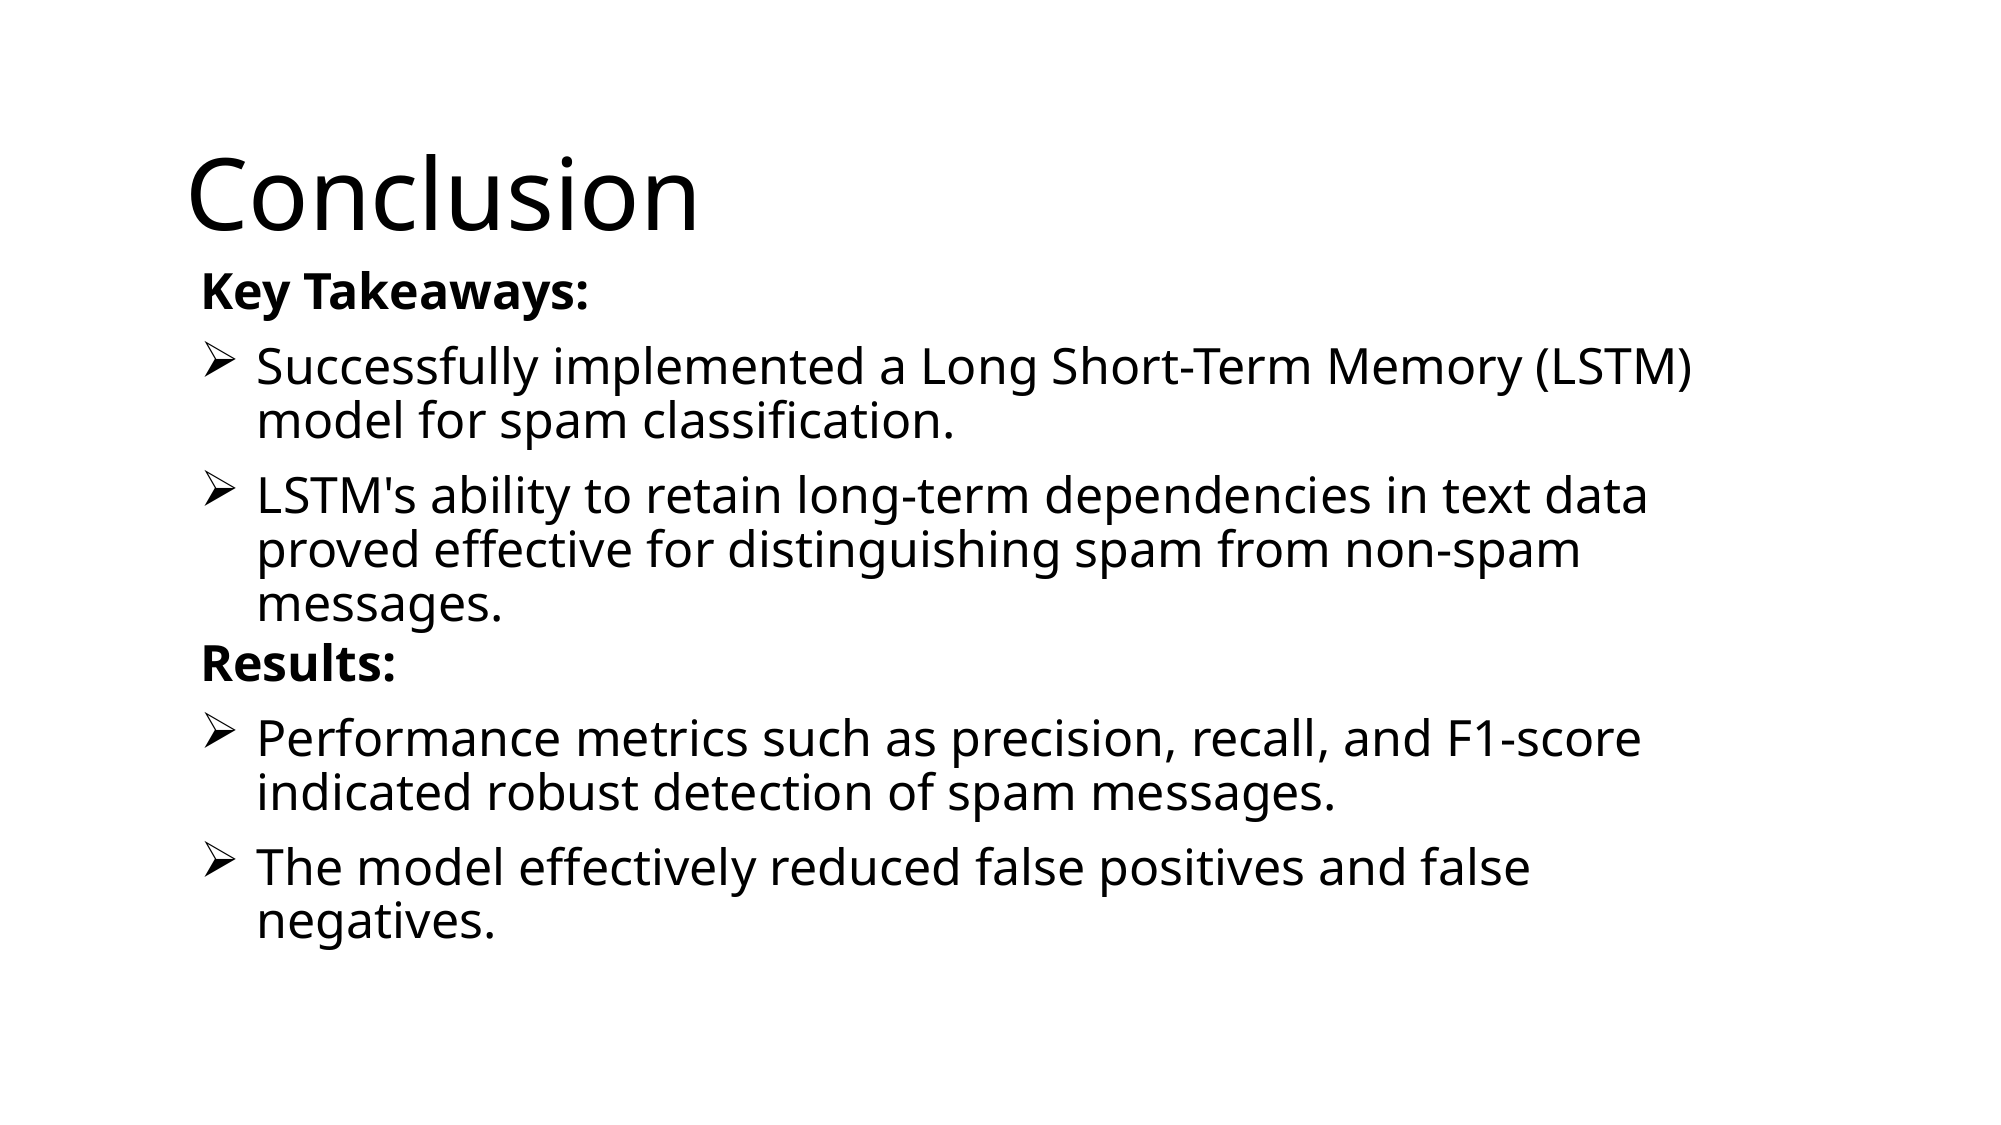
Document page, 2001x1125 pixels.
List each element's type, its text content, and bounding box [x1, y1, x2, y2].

subtitle Key Takeaways: Successfully implemented a Long Short-Term Memory (LSTM) model for spam classification. LSTM's ability to retain long-term dependencies in text data proved effective for distinguishing spam from non-spam messages. [185, 259, 1760, 631]
text_box Results: Performance metrics such as precision, recall, and F1-score indicated robust detection of spam messages. The model effectively reduced false positives and false negatives. [185, 630, 1758, 1010]
title Conclusion [170, 107, 1319, 260]
